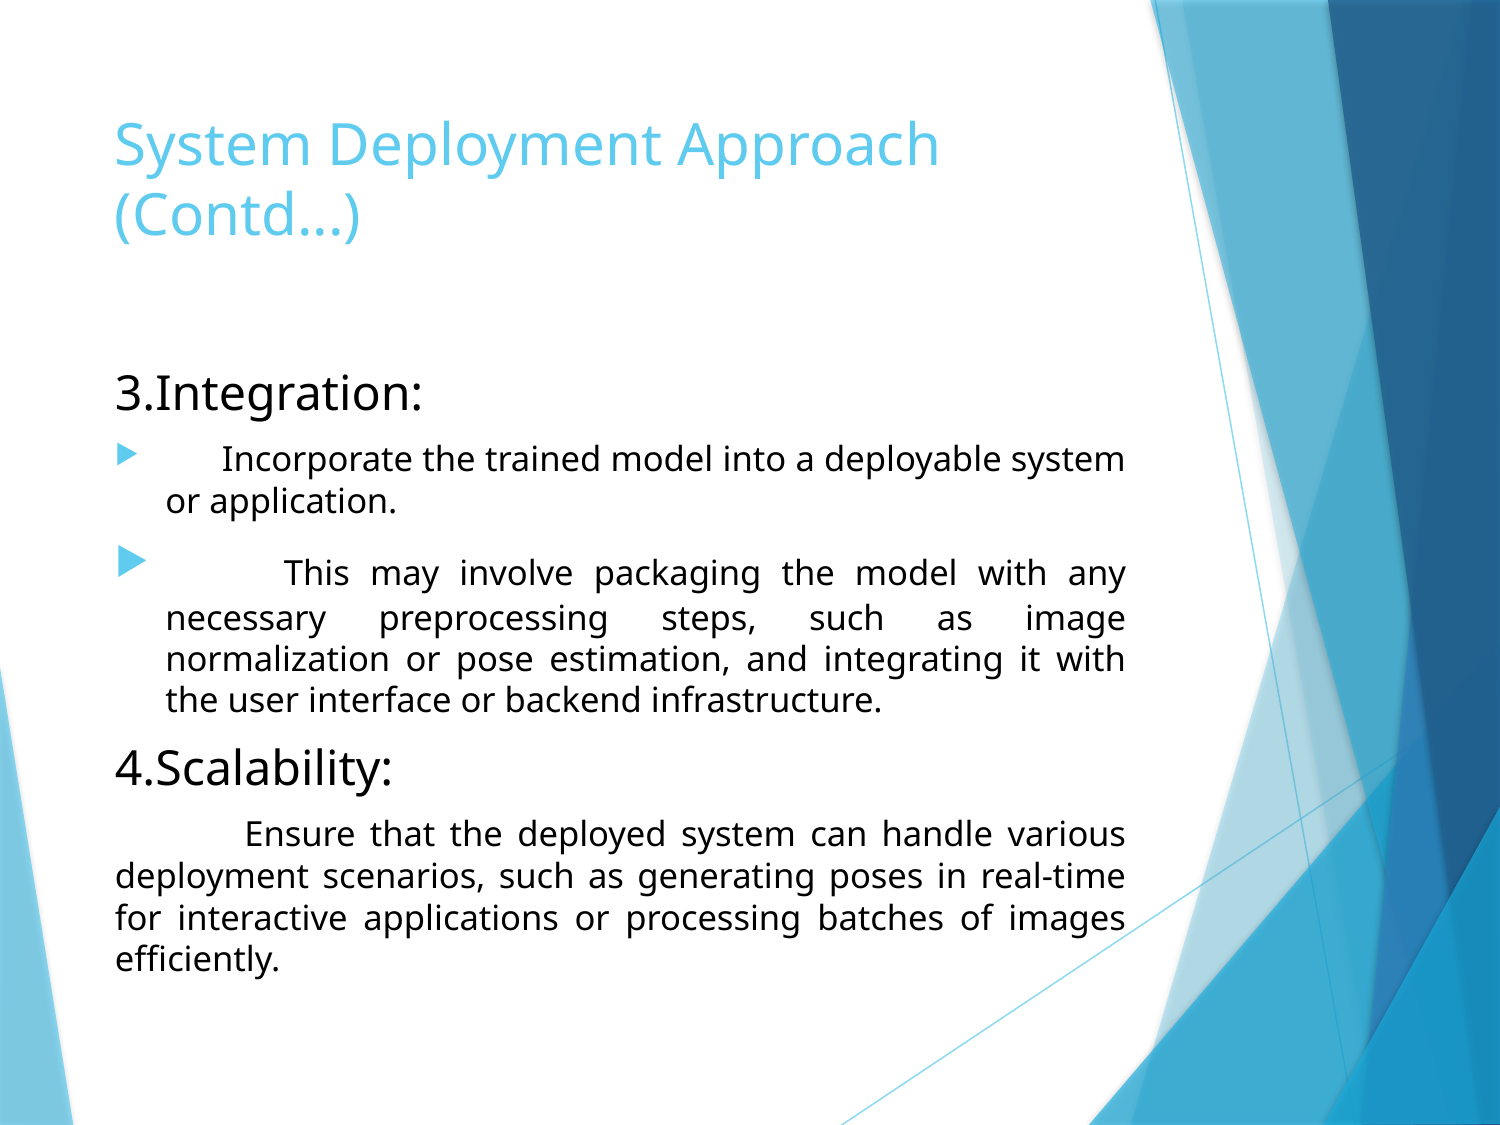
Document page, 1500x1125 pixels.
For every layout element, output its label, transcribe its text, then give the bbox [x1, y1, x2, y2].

title System Deployment Approach (Contd...) [99, 99, 1142, 317]
list 3.Integration: Incorporate the trained model into a deployable system or application. This may involve packaging the model with any necessary preprocessing steps, such as image normalization or pose estimation, and integrating it with the user interface or backend infrastructure. 4.Scalability: Ensure that the deployed system can handle various deployment scenarios, such as generating poses in real-time for interactive applications or processing batches of images efficiently. [99, 354, 1142, 992]
